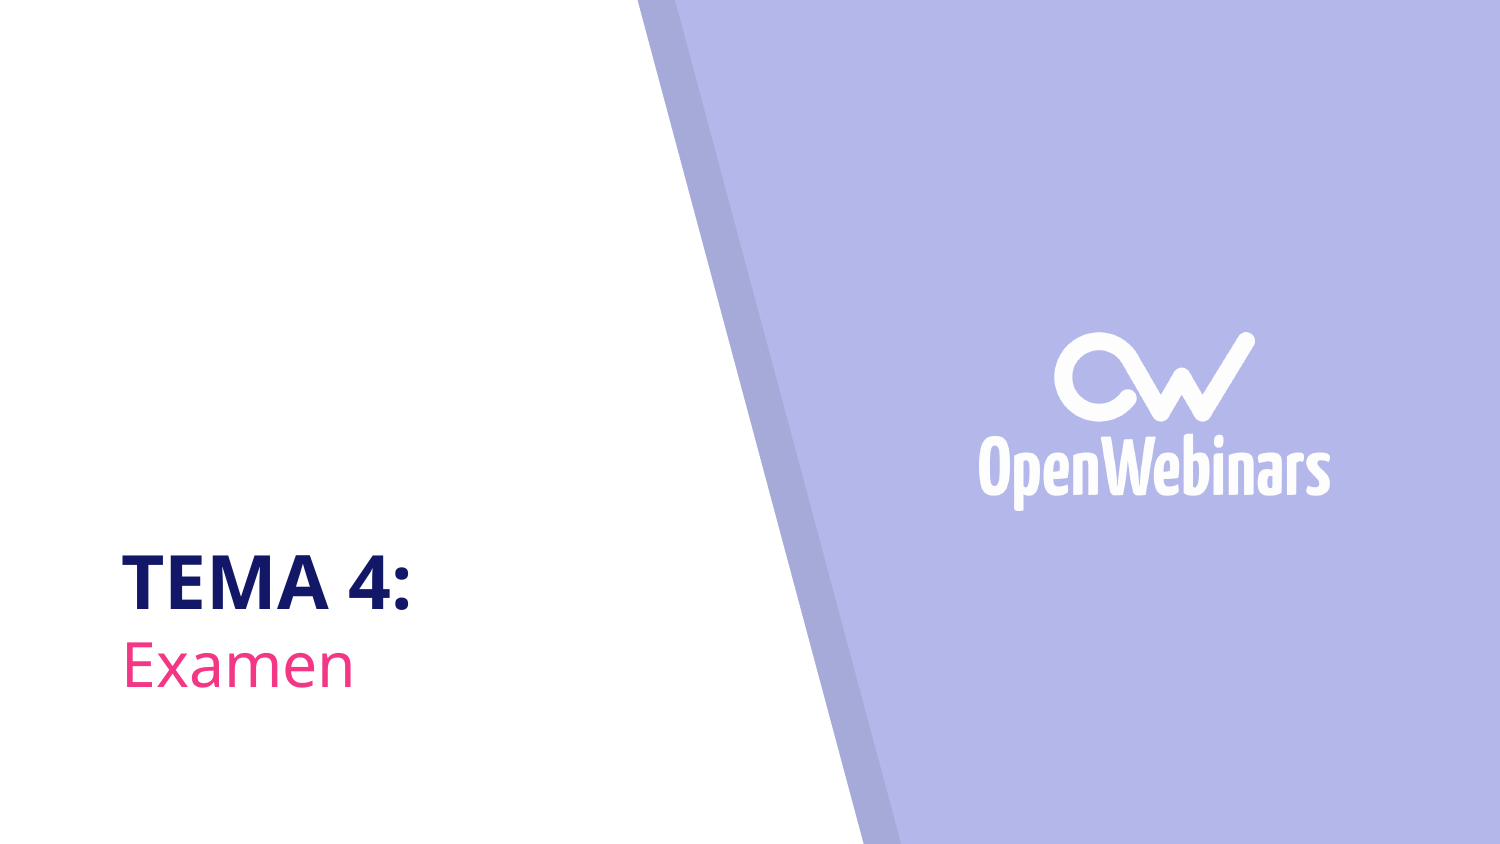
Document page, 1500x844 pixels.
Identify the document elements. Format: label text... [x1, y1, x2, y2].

picture [978, 332, 1330, 512]
title TEMA 4: Examen [106, 520, 1258, 715]
